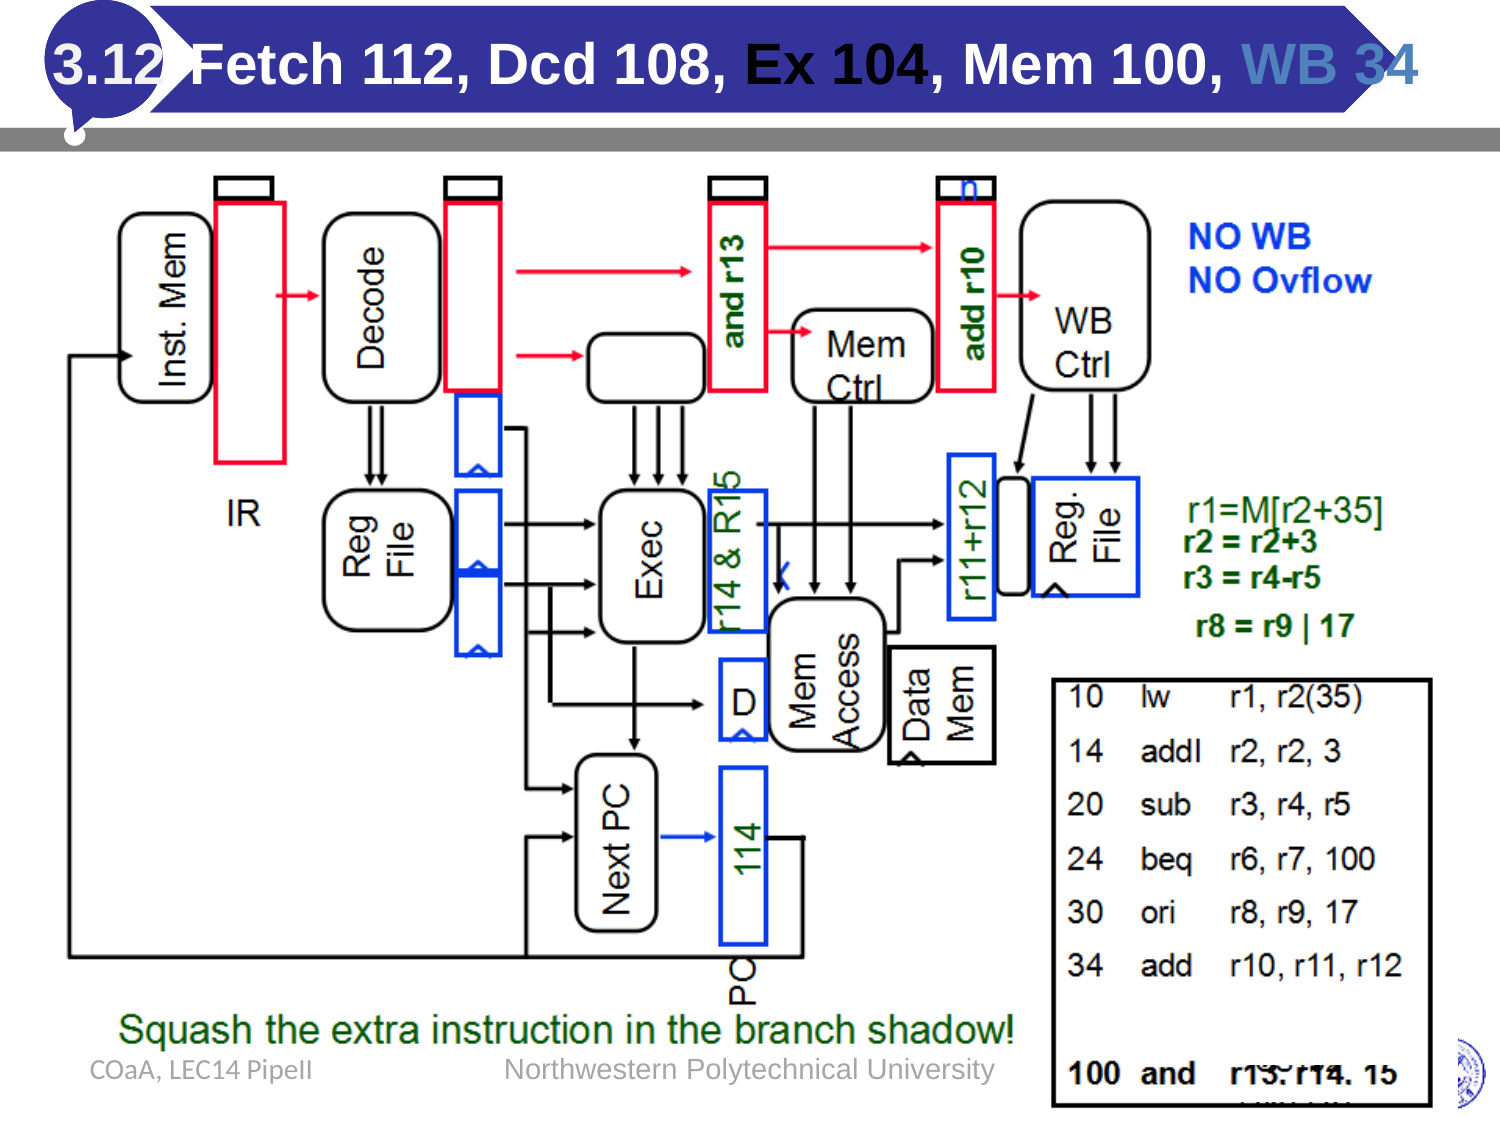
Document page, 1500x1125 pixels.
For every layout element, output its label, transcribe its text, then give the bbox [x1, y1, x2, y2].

picture [37, 165, 1486, 1125]
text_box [1224, 1030, 1413, 1101]
title Fetch 112, Dcd 108, Ex 104, Mem 100, WB 34 [174, 18, 1449, 125]
list 3.12 [37, 19, 200, 113]
